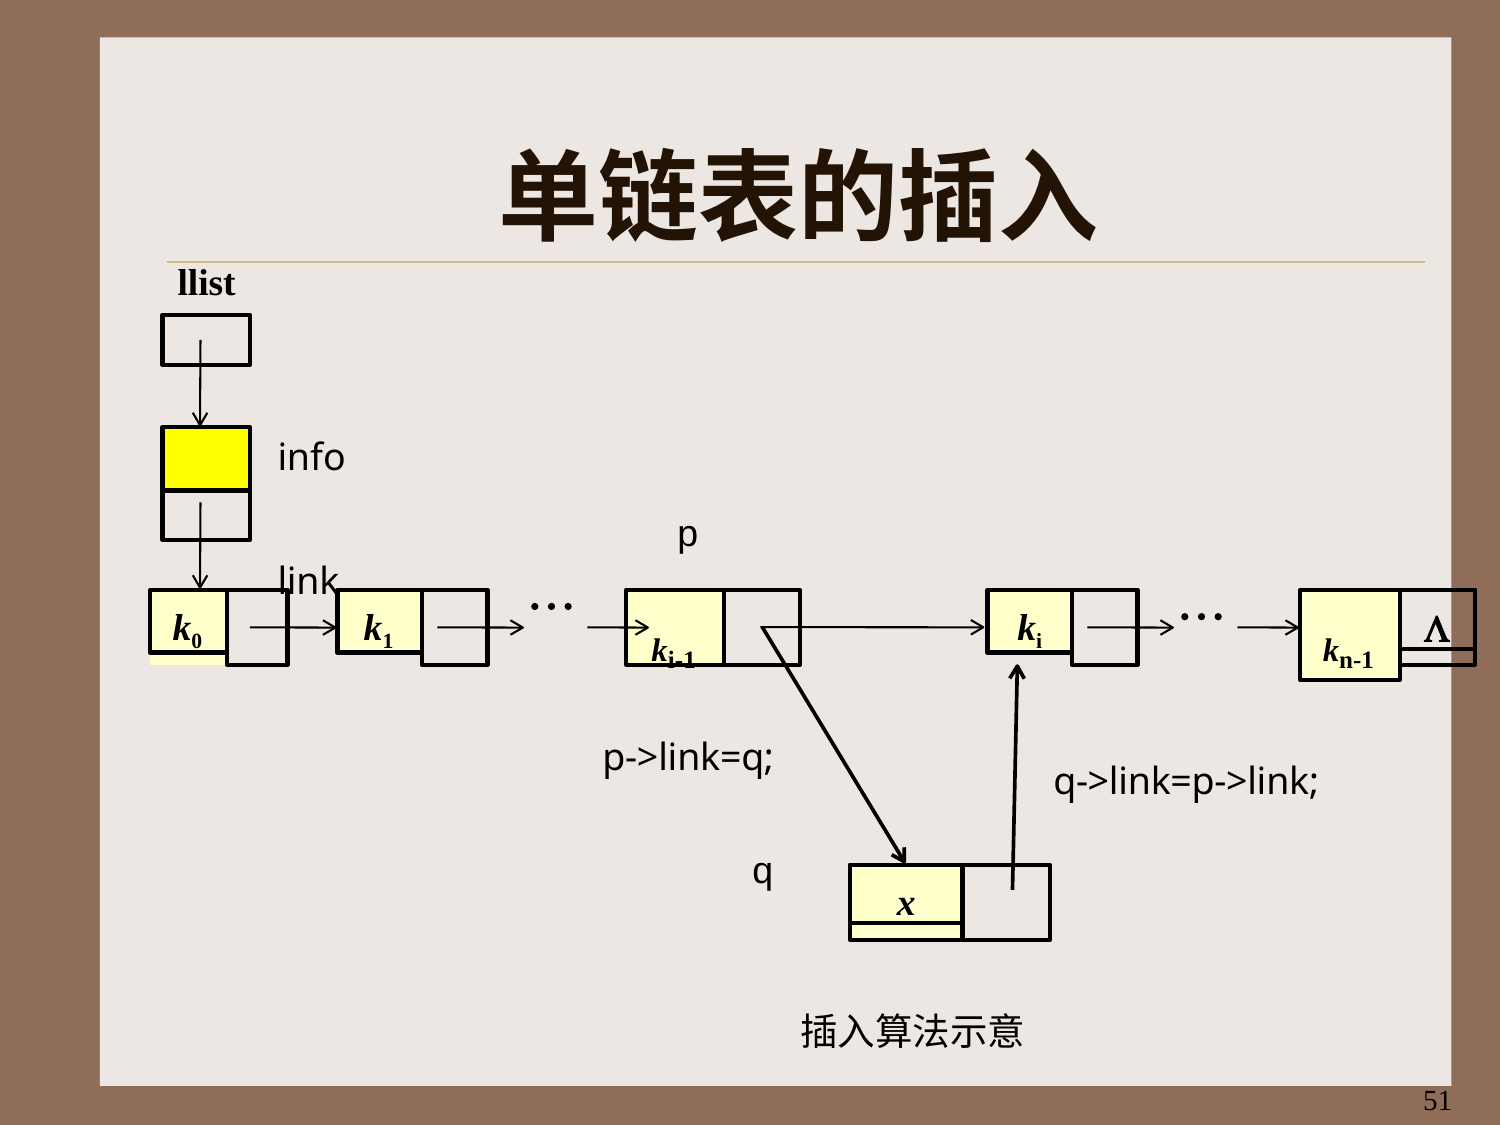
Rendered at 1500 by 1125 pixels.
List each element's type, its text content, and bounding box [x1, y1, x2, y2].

text_box [510, 620, 523, 635]
text_box [192, 575, 208, 588]
text_box info link [275, 413, 350, 602]
text_box [162, 490, 250, 540]
text_box [1009, 666, 1025, 679]
text_box [322, 620, 336, 635]
text_box p->link=q; [600, 731, 792, 779]
text_box [1071, 589, 1138, 665]
text_box [849, 924, 962, 940]
text_box  [525, 568, 580, 631]
text_box ki-1 [649, 610, 701, 680]
text_box [970, 620, 984, 635]
text_box [150, 653, 227, 665]
text_box  [1175, 578, 1230, 641]
text_box [421, 589, 488, 665]
text_box [1399, 649, 1475, 665]
text_box q->link=p->link; [1051, 754, 1348, 802]
text_box [723, 589, 800, 665]
text_box [962, 864, 1050, 940]
text_box [162, 427, 250, 490]
text_box x [849, 864, 962, 924]
text_box q [750, 844, 776, 892]
text_box [227, 589, 288, 665]
text_box [162, 314, 250, 365]
text_box llist [175, 256, 238, 304]
text_box k1 [337, 589, 421, 653]
text_box [635, 620, 648, 635]
text_box kn-1 [1299, 589, 1400, 680]
text_box  [1399, 589, 1475, 649]
text_box 插入算法示意 [798, 1006, 1028, 1054]
text_box [626, 589, 723, 665]
text_box ki [987, 589, 1071, 653]
text_box [1160, 620, 1173, 635]
title 单链表的插入 [396, 131, 1104, 322]
text_box [1285, 620, 1298, 635]
slide_number 51 [1413, 1082, 1457, 1125]
text_box [192, 412, 208, 426]
text_box p [675, 506, 701, 554]
text_box [891, 847, 905, 862]
text_box k0 [150, 589, 227, 653]
